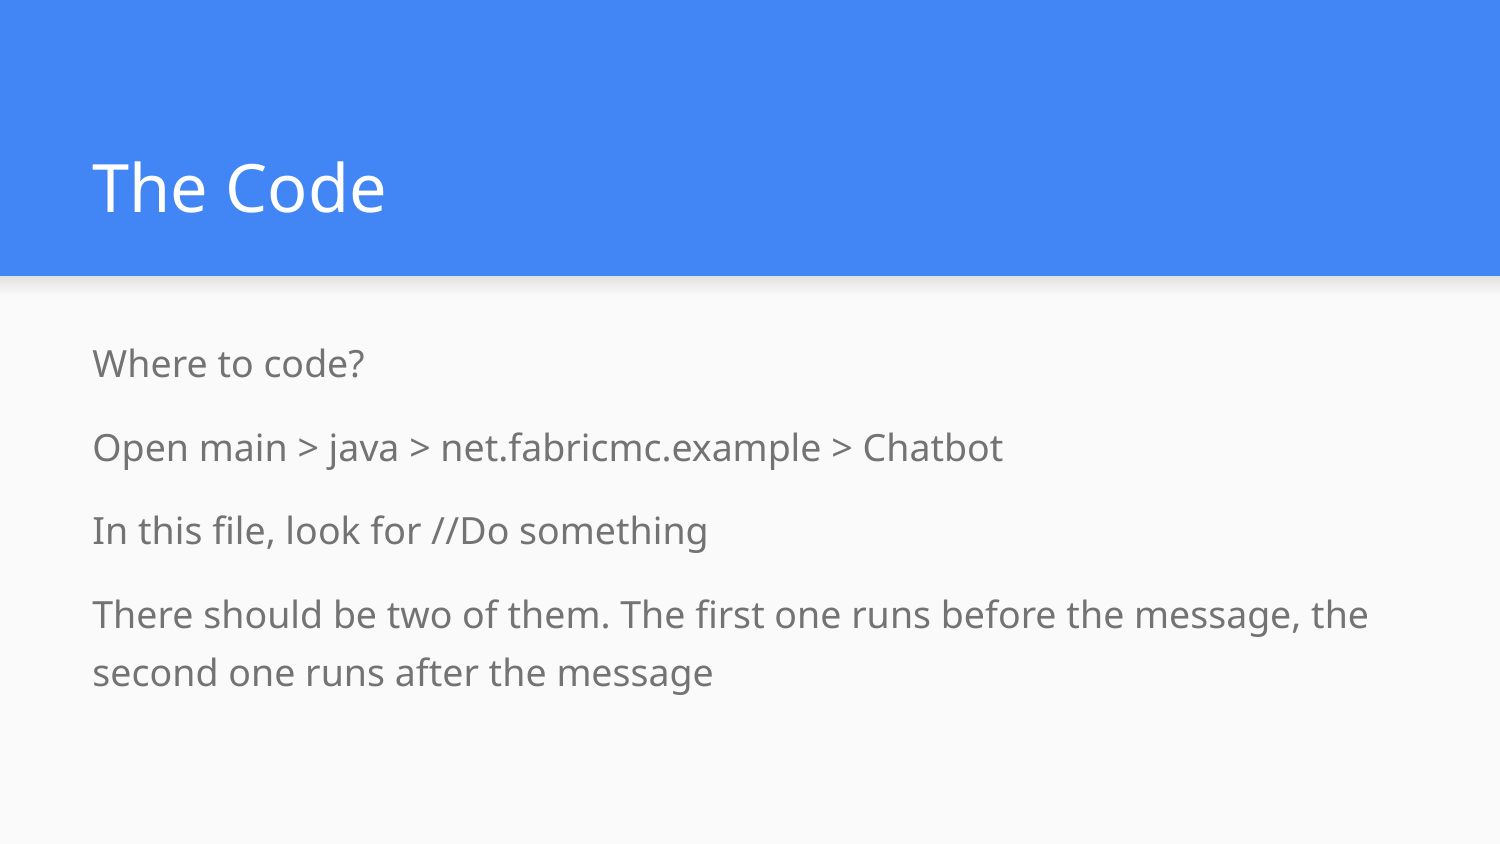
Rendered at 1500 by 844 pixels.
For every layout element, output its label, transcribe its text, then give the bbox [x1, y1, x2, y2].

list Where to code? Open main > java > net.fabricmc.example > Chatbot In this file, look for //Do something There should be two of them. The first one runs before the message, the second one runs after the message [77, 314, 1427, 760]
title The Code [77, 121, 1427, 248]
